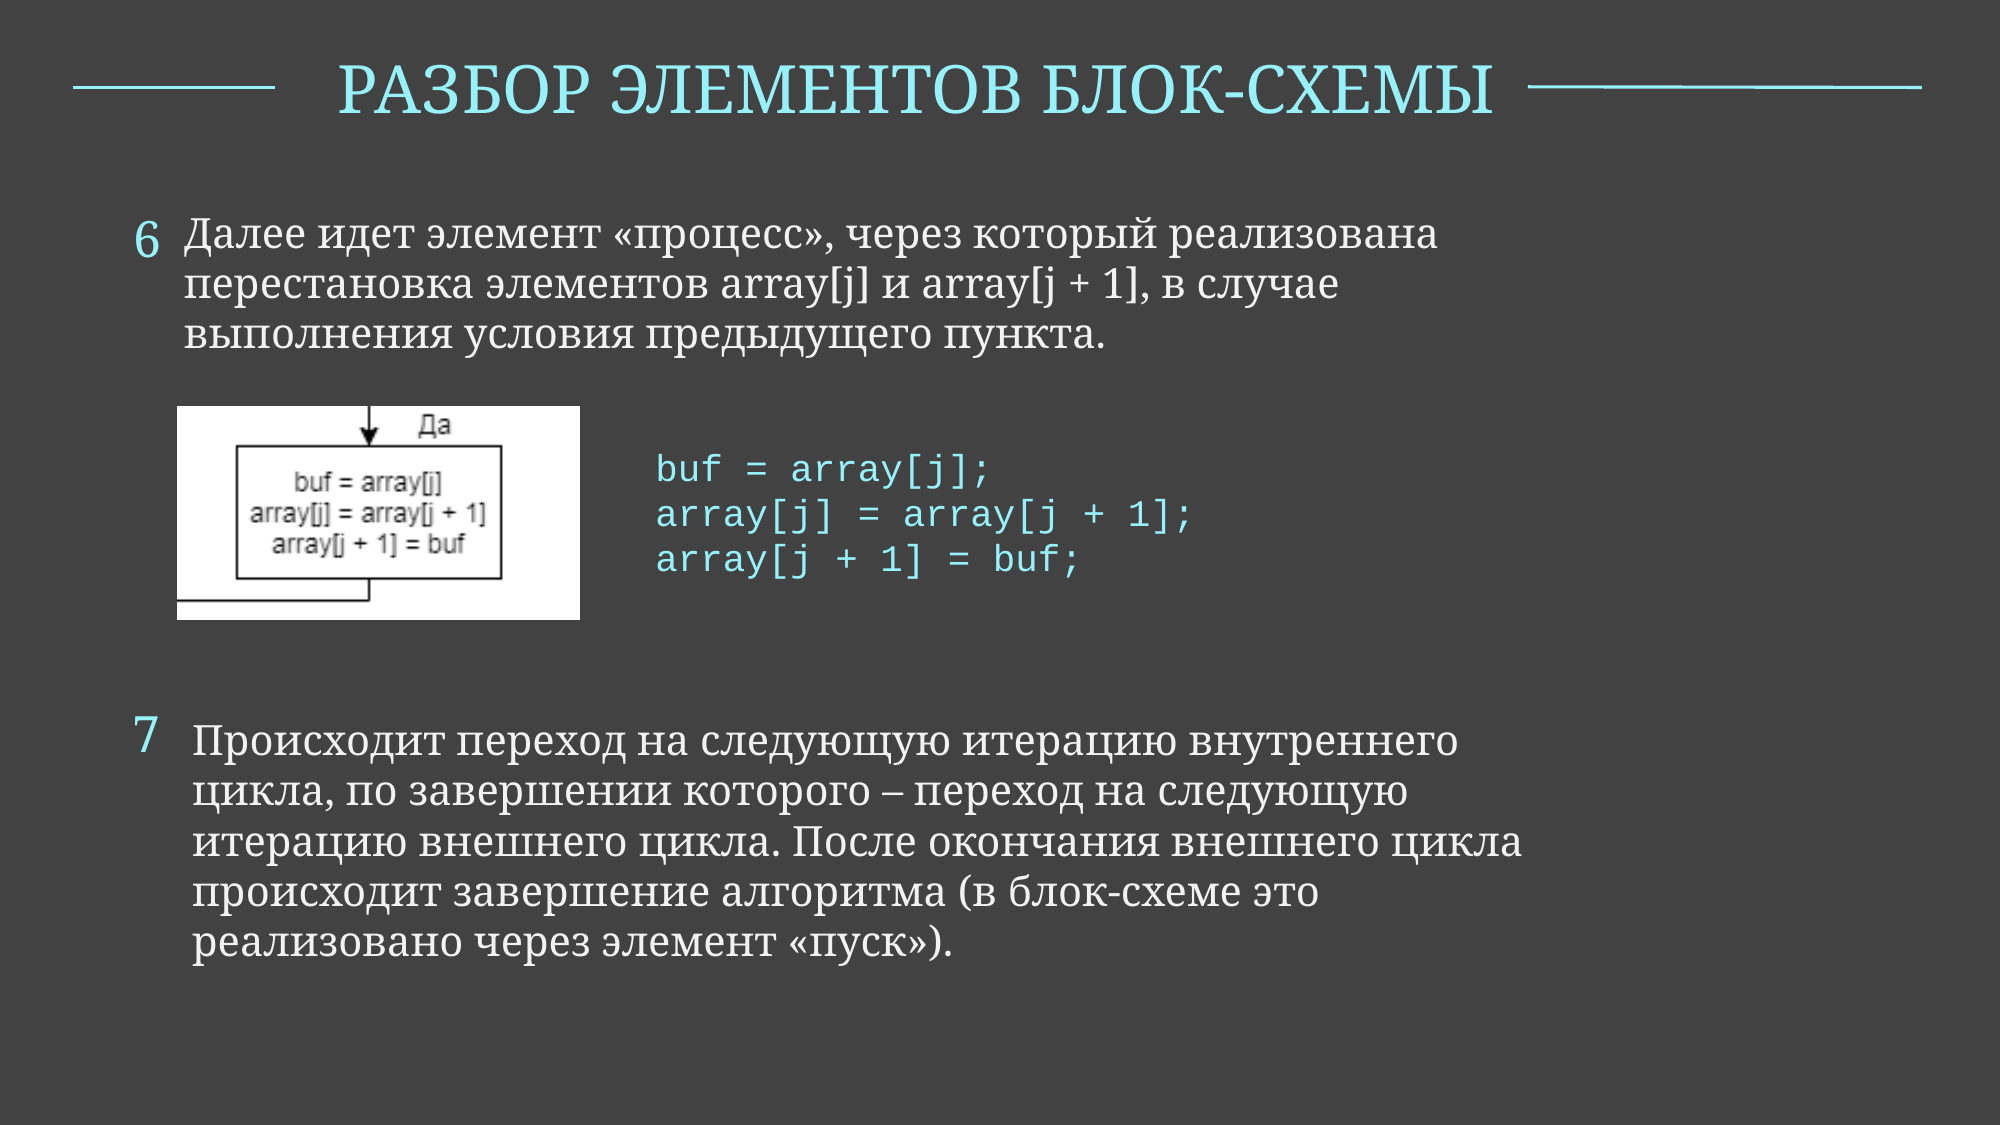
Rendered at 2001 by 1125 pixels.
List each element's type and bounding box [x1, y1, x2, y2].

text_box [118, 199, 1546, 620]
text_box [73, 39, 1922, 136]
text_box [118, 695, 1555, 975]
